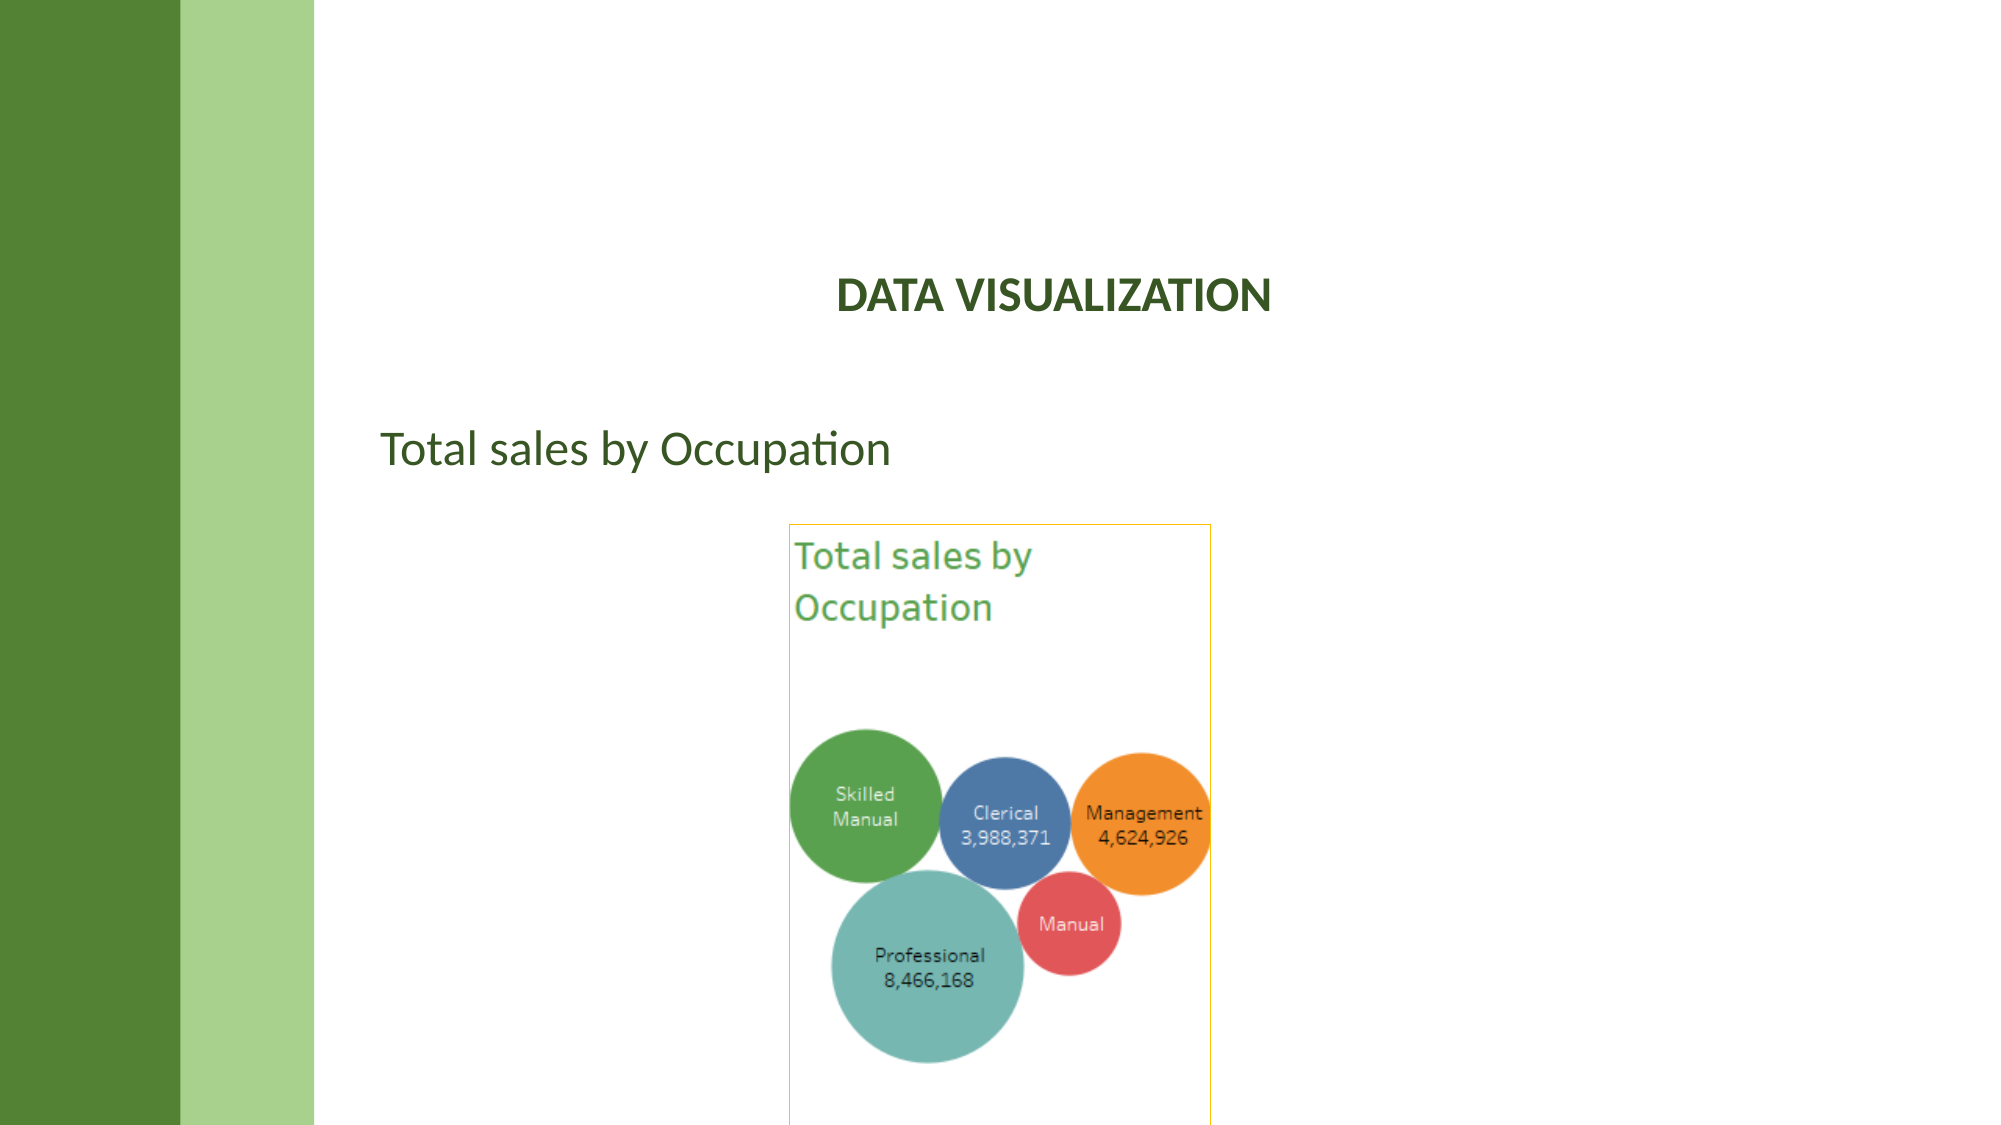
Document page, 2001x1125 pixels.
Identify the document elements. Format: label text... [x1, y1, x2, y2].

text_box [0, 0, 181, 1125]
text_box DATA VISUALIZATION [821, 254, 1299, 329]
picture [789, 524, 1211, 1125]
text_box [181, 0, 315, 1125]
text_box Total sales by Occupation [365, 408, 919, 484]
